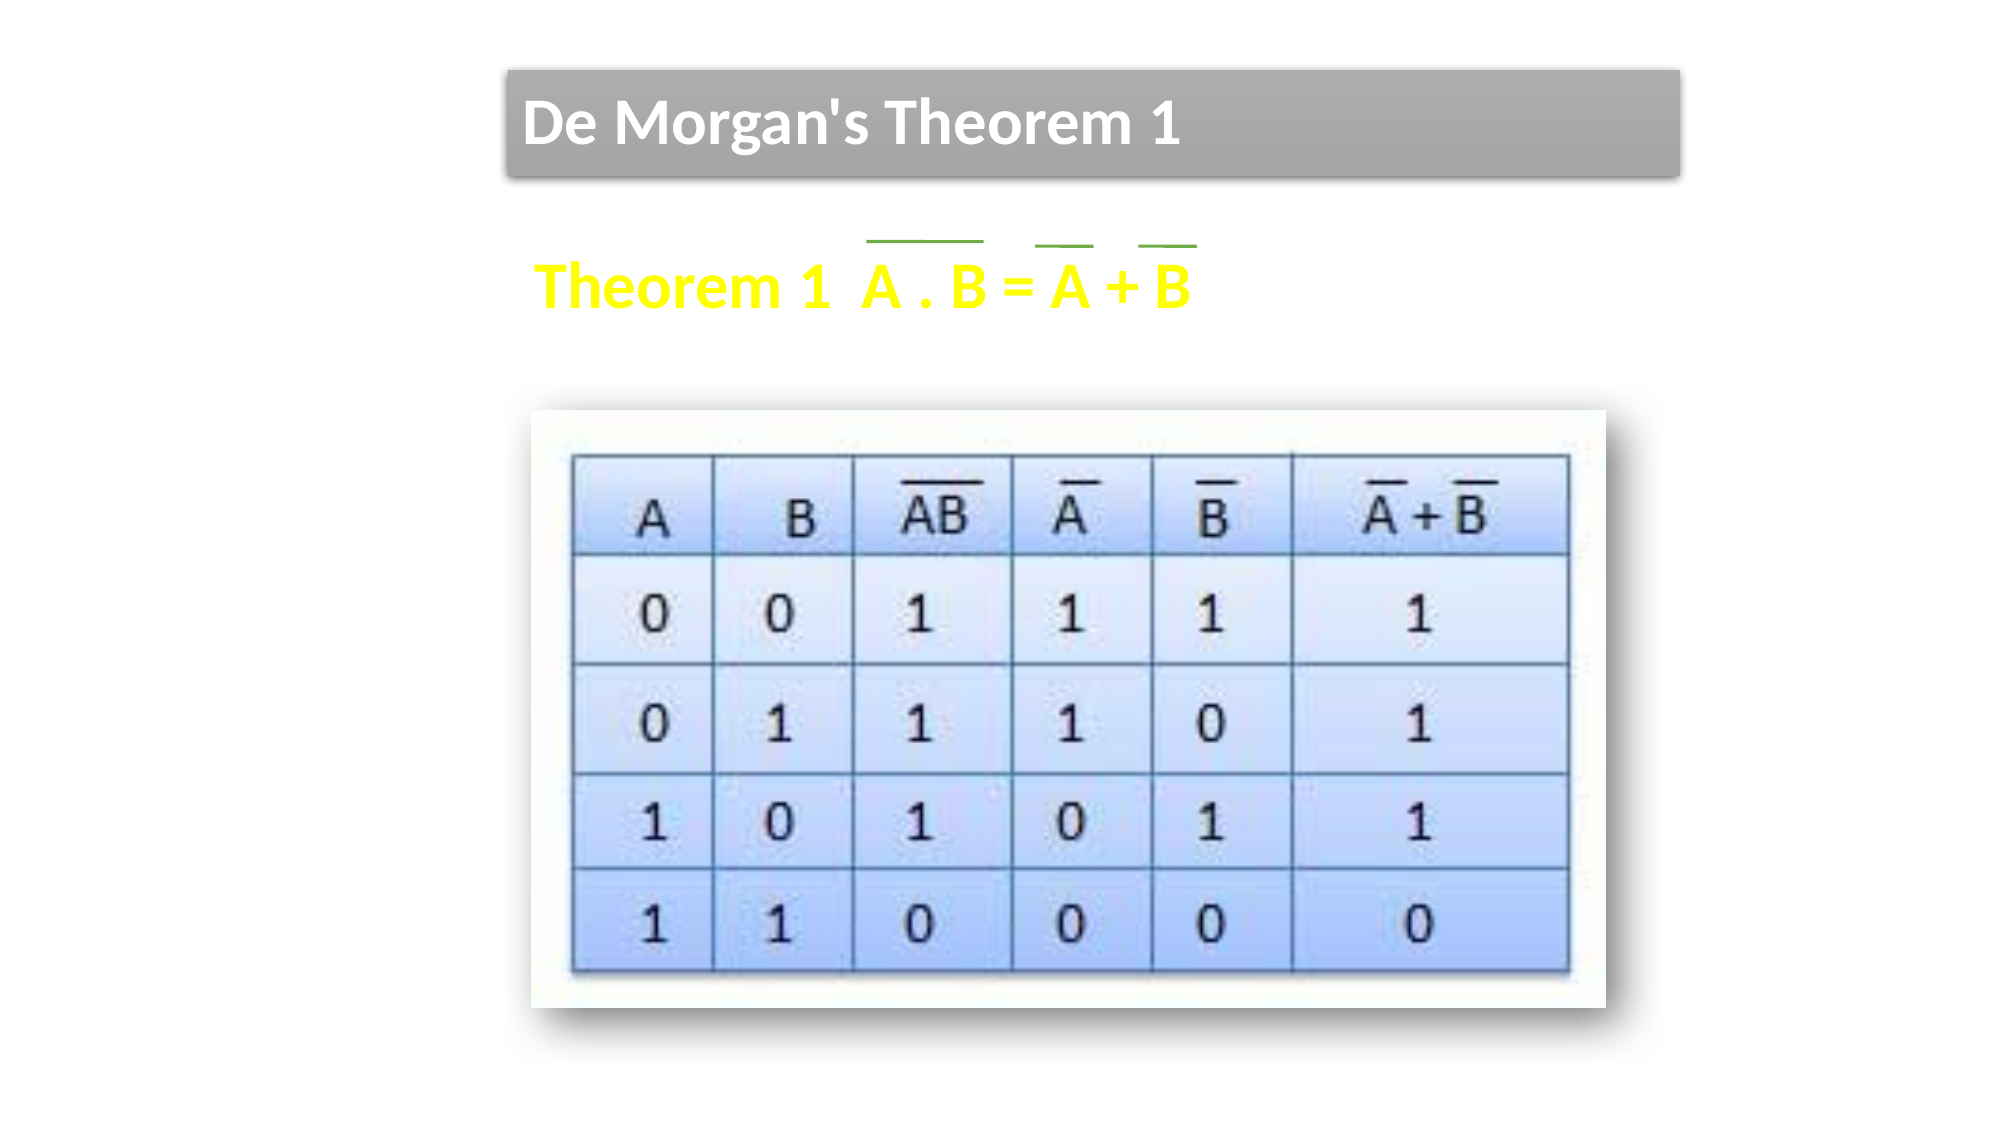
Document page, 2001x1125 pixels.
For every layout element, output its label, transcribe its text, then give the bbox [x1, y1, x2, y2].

title De Morgan's Theorem 1 [507, 70, 1680, 176]
picture [531, 410, 1606, 1008]
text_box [519, 234, 1317, 331]
